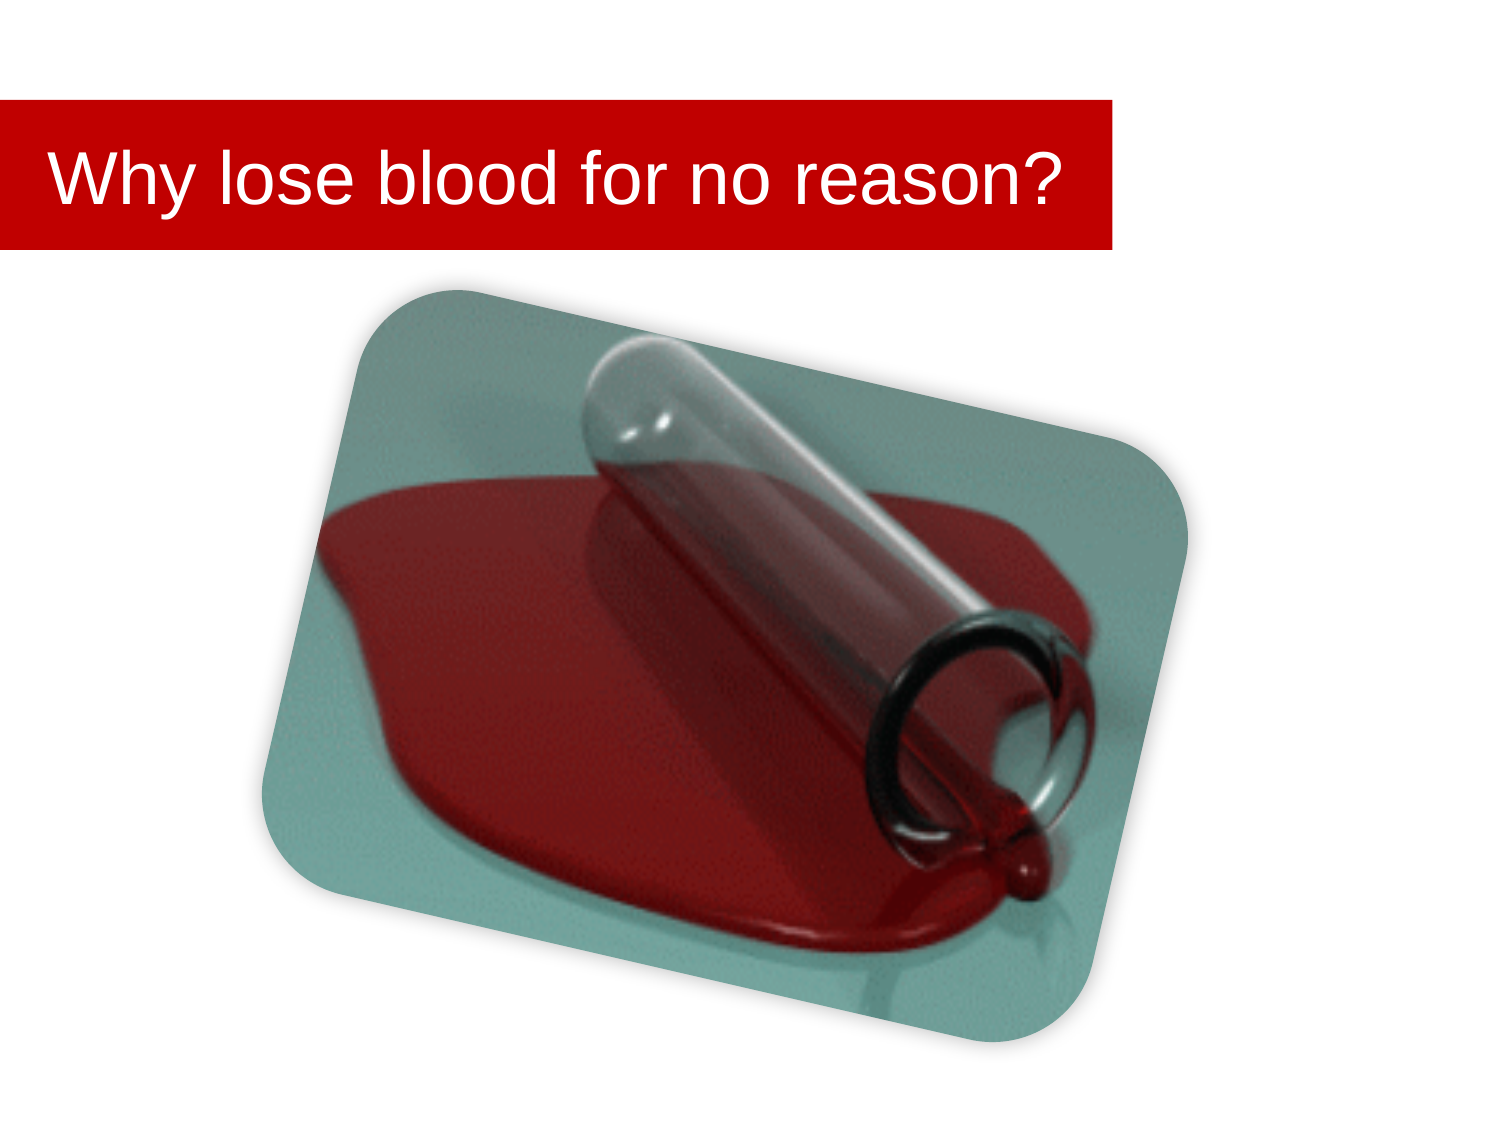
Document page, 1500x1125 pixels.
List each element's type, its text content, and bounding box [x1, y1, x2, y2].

text_box Why lose blood for no reason? [0, 98, 1114, 252]
picture [261, 290, 1188, 1043]
